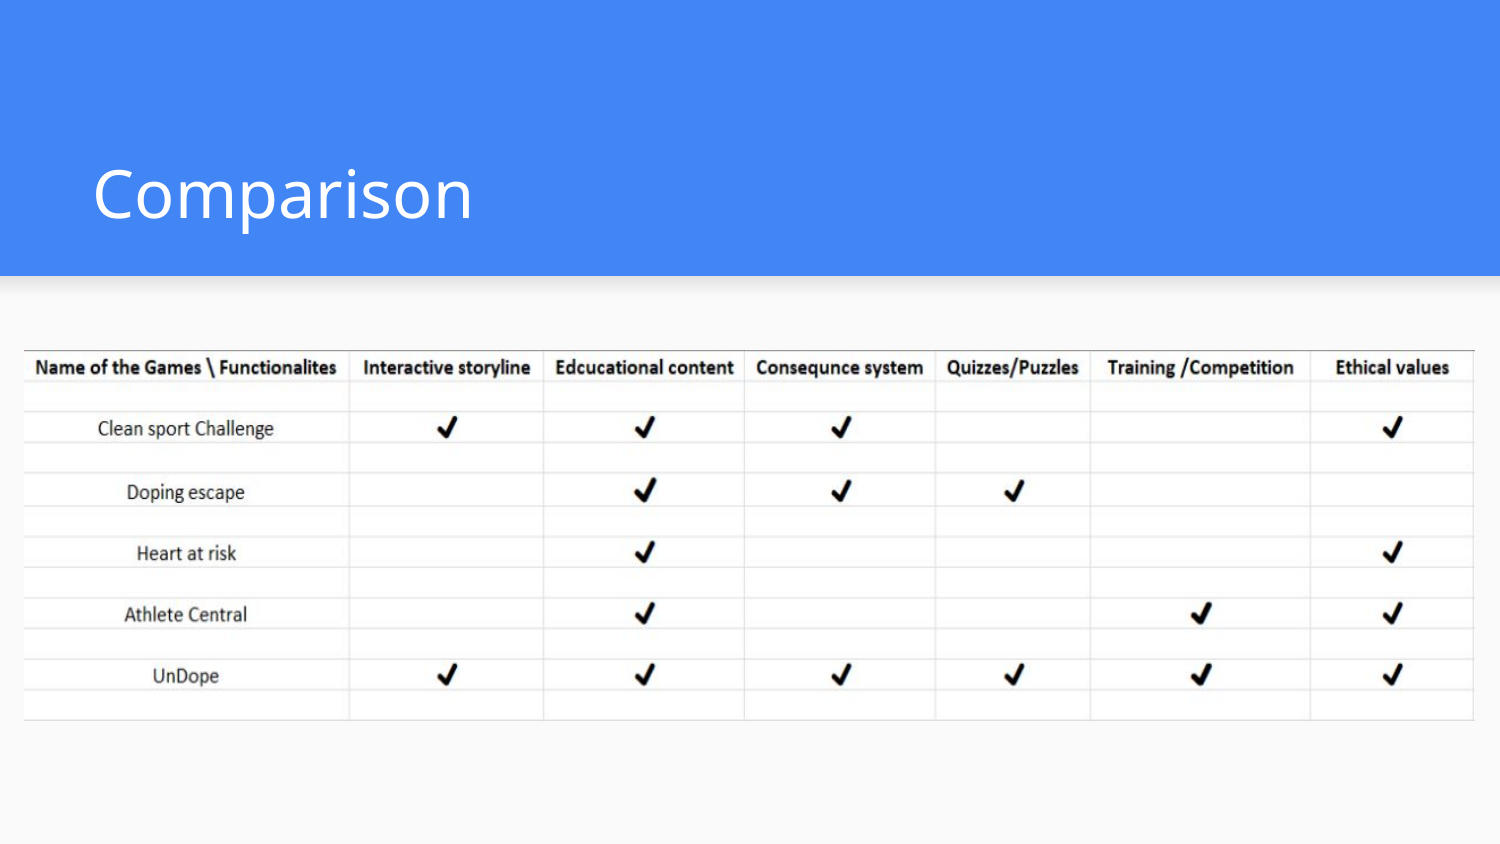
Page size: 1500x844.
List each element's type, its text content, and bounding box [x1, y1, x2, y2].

title Comparison [77, 121, 1427, 248]
picture [24, 349, 1476, 721]
